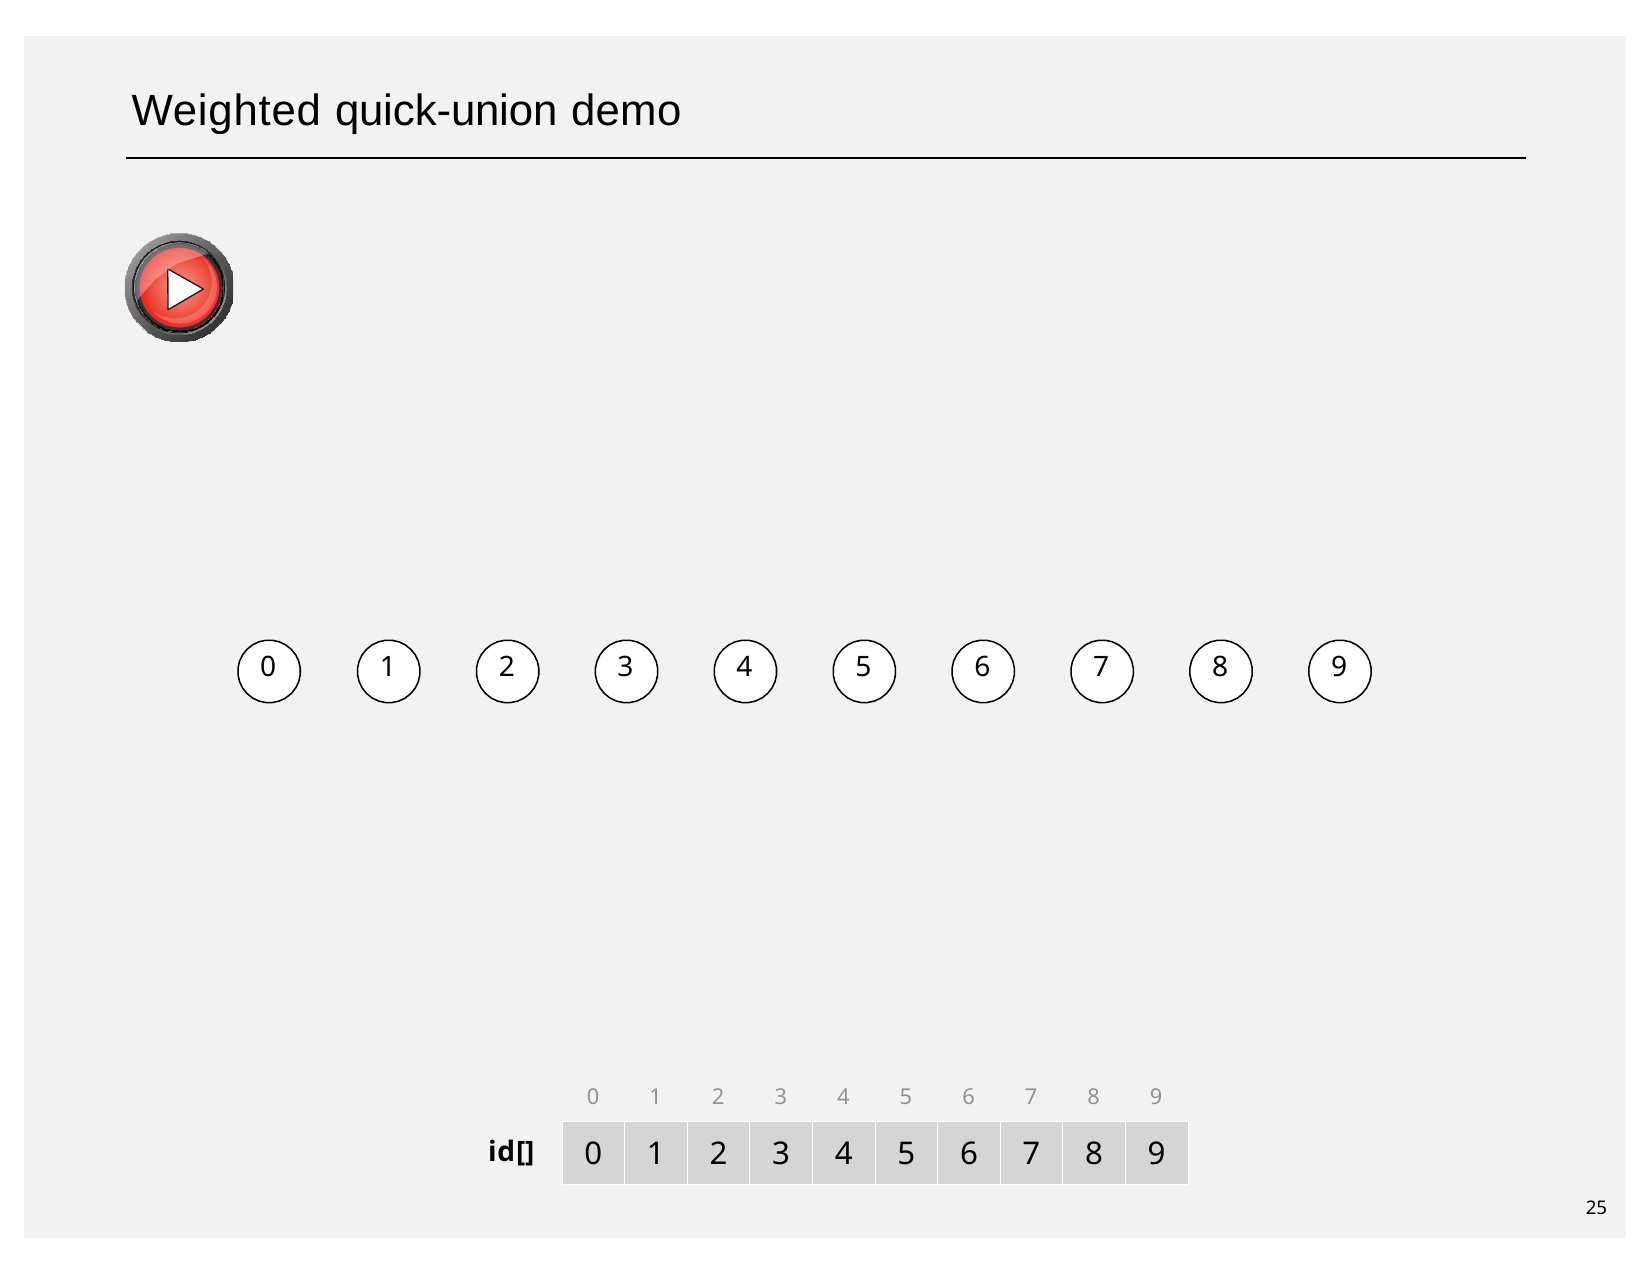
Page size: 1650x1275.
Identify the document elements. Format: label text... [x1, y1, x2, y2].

text_box [1308, 640, 1372, 703]
text_box 4 [734, 645, 757, 682]
table_header 1 [625, 1122, 687, 1184]
text_box [139, 255, 221, 330]
table_header 4 [813, 1122, 875, 1184]
text_box [476, 640, 539, 703]
text_box 0 [584, 1080, 603, 1110]
text_box 9 [1328, 645, 1351, 682]
text_box 5 [853, 645, 876, 682]
text_box 3 [772, 1080, 791, 1110]
text_box [952, 640, 1015, 703]
text_box [595, 640, 658, 703]
text_box 6 [960, 1080, 979, 1110]
table_header 2 [688, 1122, 749, 1184]
text_box 6 [972, 645, 995, 682]
text_box 8 [1210, 645, 1233, 682]
text_box 2 [496, 645, 519, 682]
text_box [714, 640, 777, 703]
table_header 0 [563, 1122, 624, 1184]
text_box 3 [615, 645, 638, 682]
table_header 9 [1126, 1122, 1188, 1184]
text_box [833, 640, 896, 703]
text_box 2 [709, 1080, 728, 1110]
table_header 6 [938, 1122, 1000, 1184]
table_header 5 [876, 1122, 937, 1184]
title Weighted quick-union demo [129, 79, 689, 295]
table_header 8 [1063, 1122, 1125, 1184]
text_box 7 [1022, 1080, 1041, 1110]
table_header 3 [750, 1122, 812, 1184]
text_box [152, 257, 218, 324]
table_header 7 [1001, 1122, 1062, 1184]
text_box [357, 640, 420, 703]
slide_number 25 [1581, 1195, 1614, 1275]
text_box 8 [1085, 1080, 1104, 1110]
text_box [124, 233, 234, 342]
text_box 4 [834, 1080, 854, 1110]
text_box 5 [897, 1080, 916, 1110]
text_box [238, 640, 301, 703]
text_box id[] [486, 1130, 539, 1167]
text_box [134, 242, 209, 302]
text_box 1 [377, 645, 400, 682]
text_box [1071, 640, 1134, 703]
text_box 0 [258, 645, 281, 682]
text_box [167, 270, 204, 310]
text_box [1189, 640, 1253, 703]
text_box 1 [647, 1080, 666, 1110]
text_box 9 [1147, 1080, 1166, 1110]
text_box 7 [1091, 645, 1114, 682]
text_box [135, 243, 224, 332]
